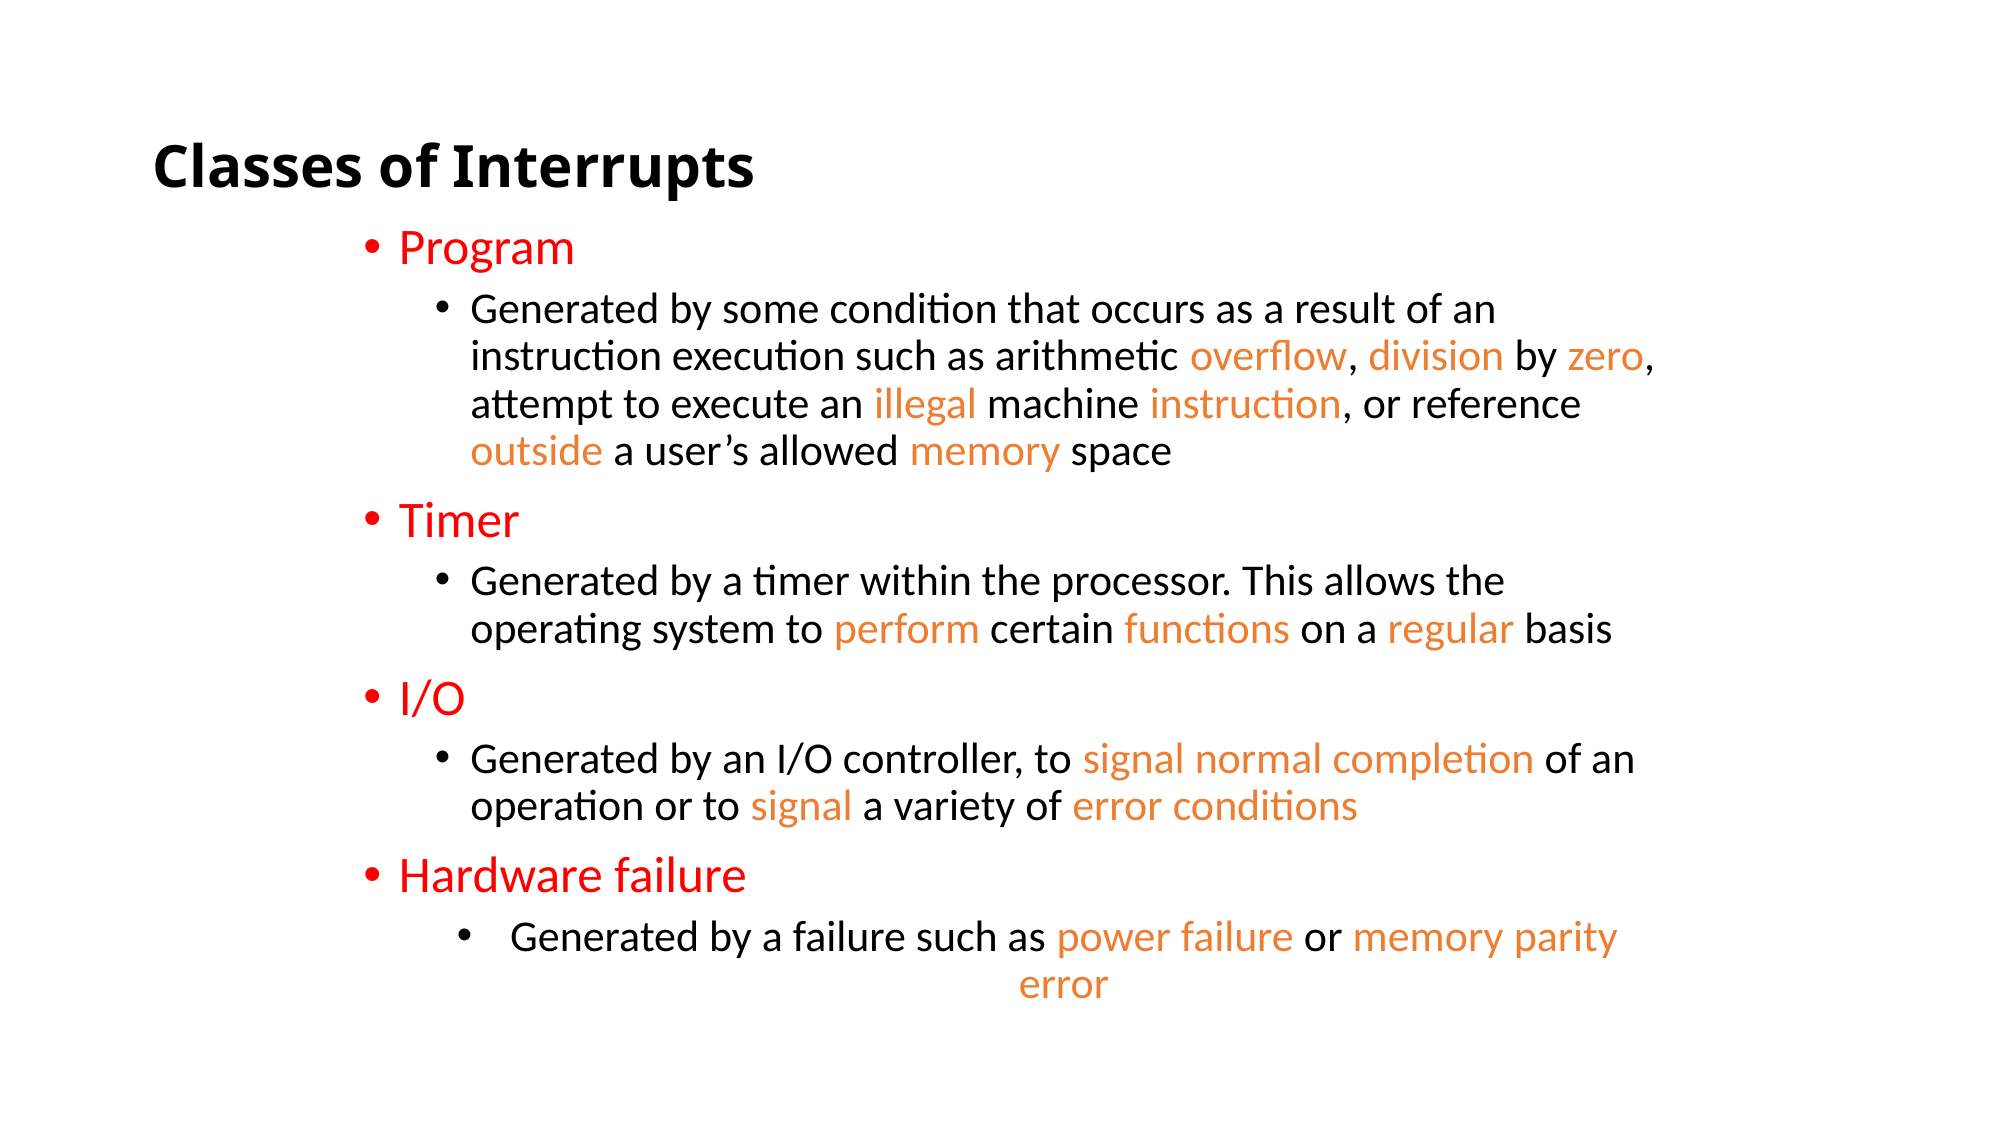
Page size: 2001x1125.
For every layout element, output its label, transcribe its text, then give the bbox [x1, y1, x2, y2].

list Program Generated by some condition that occurs as a result of an instruction execution such as arithmetic overflow, division by zero, attempt to execute an illegal machine instruction, or reference outside a user’s allowed memory space Timer Generated by a timer within the processor. This allows the operating system to perform certain functions on a regular basis I/O Generated by an I/O controller, to signal normal completion of an operation or to signal a variety of error conditions Hardware failure Generated by a failure such as power failure or memory parity error [348, 213, 1673, 1022]
title Classes of Interrupts [137, 59, 1863, 278]
